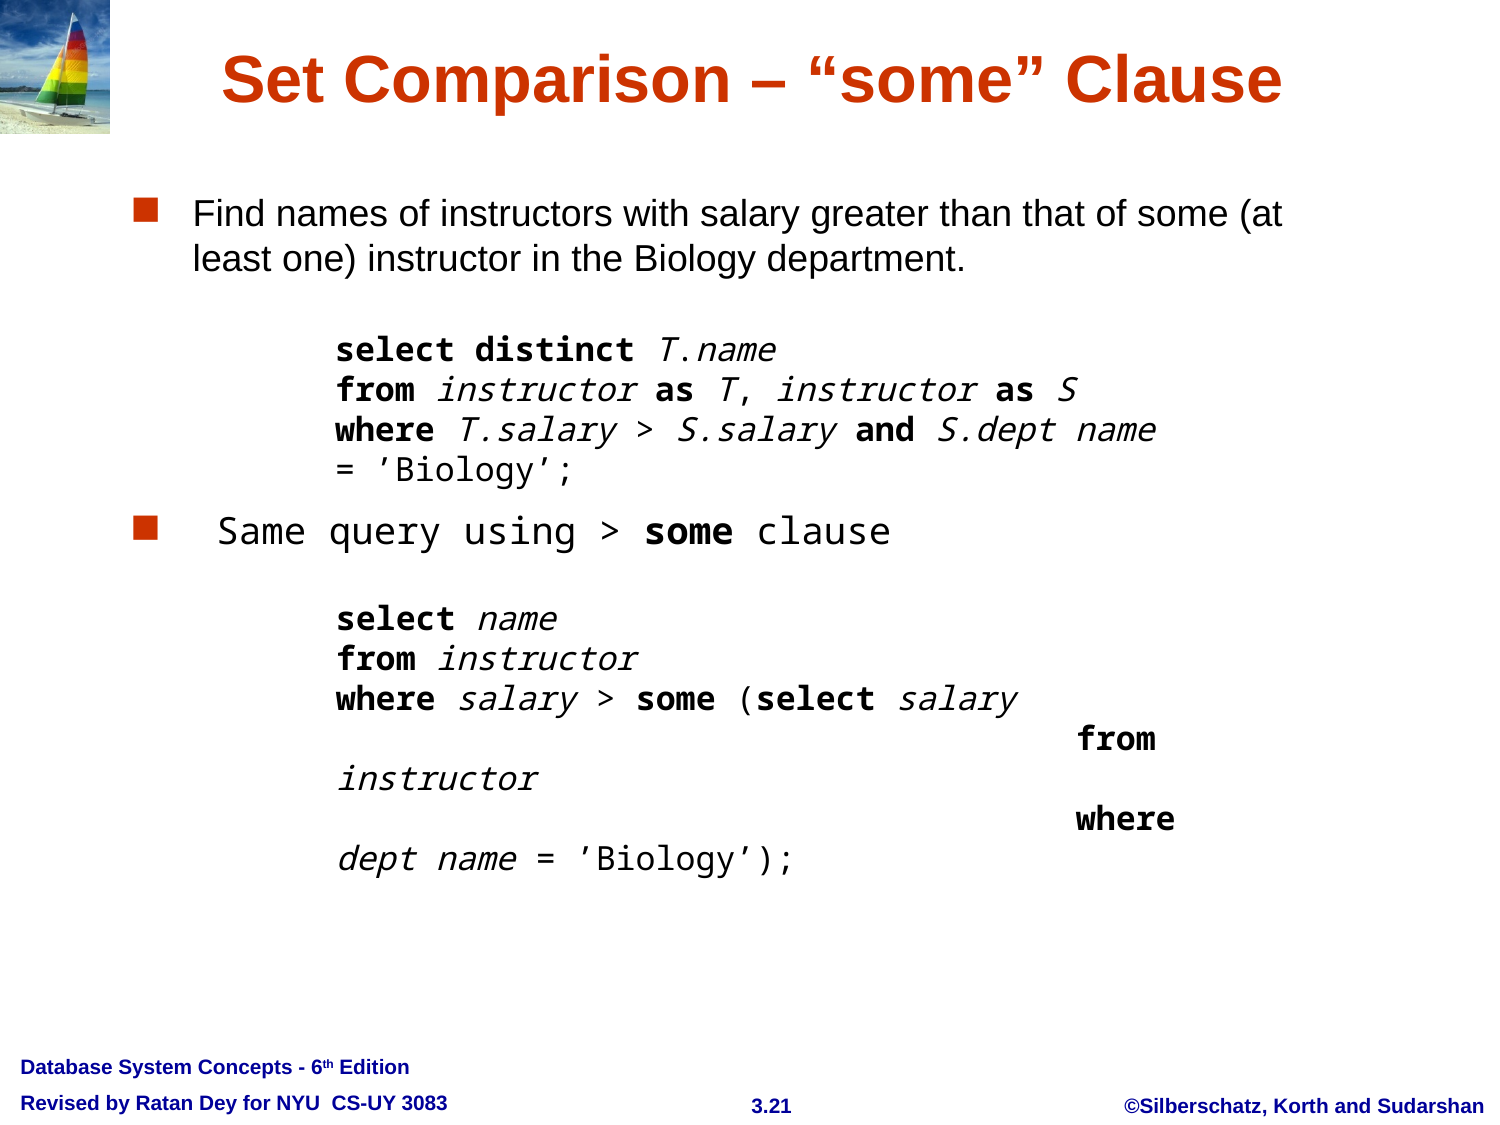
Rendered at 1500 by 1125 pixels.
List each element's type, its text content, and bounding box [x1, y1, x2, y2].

text_box select name from instructor where salary > some (select salary from instructor where dept name = ’Biology’); [321, 590, 1250, 885]
list Find names of instructors with salary greater than that of some (at least one) instructor in the Biology department. [121, 181, 1379, 308]
text_box select distinct T.name from instructor as T, instructor as S where T.salary > S.salary and S.dept name = ’Biology’; [320, 321, 1186, 496]
title Set Comparison – “some” Clause [90, 23, 1416, 124]
picture [0, 0, 110, 134]
text_box Same query using > some clause [121, 499, 1309, 560]
